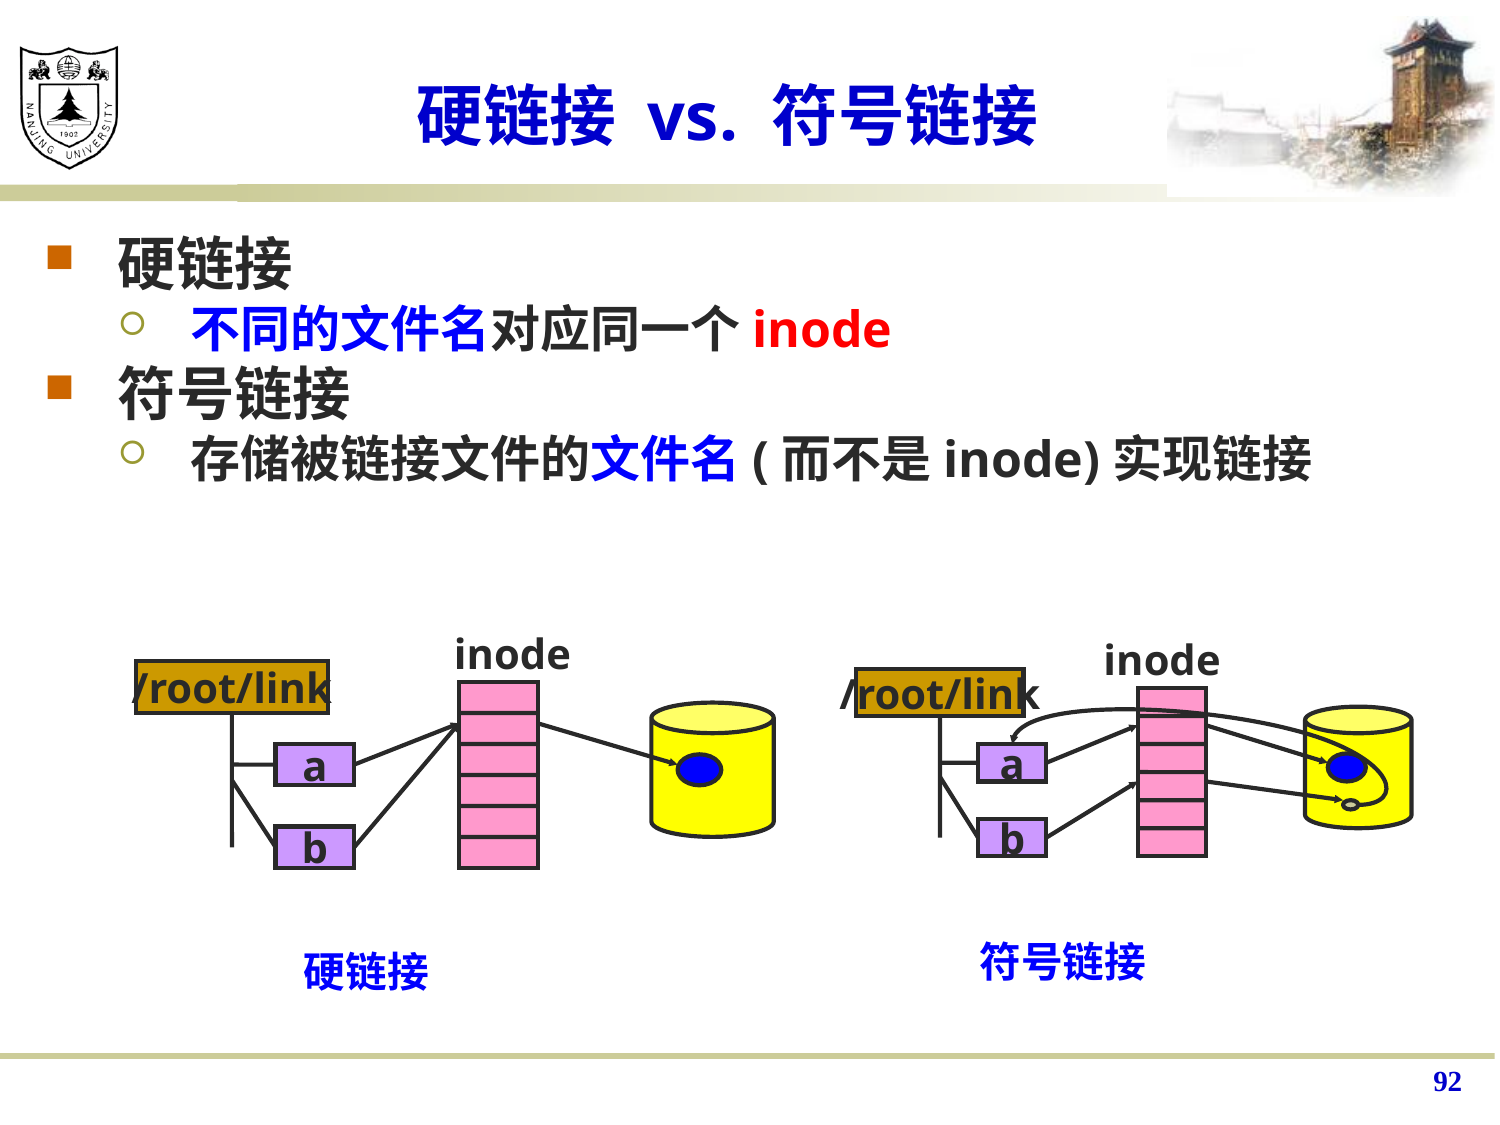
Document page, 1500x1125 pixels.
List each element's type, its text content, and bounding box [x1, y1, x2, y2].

picture [1167, 16, 1495, 197]
slide_number 92 [1399, 1054, 1496, 1125]
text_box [135, 619, 774, 869]
list 硬链接 不同的文件名对应同一个inode 符号链接 存储被链接文件的文件名(而不是inode)实现链接 [29, 219, 1483, 1035]
text_box 硬链接 [194, 938, 538, 1012]
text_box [855, 626, 1412, 857]
picture [0, 1053, 1495, 1059]
text_box 符号链接 [891, 928, 1235, 1001]
title 硬链接 vs. 符号链接 [123, 66, 1331, 161]
picture [14, 42, 124, 173]
